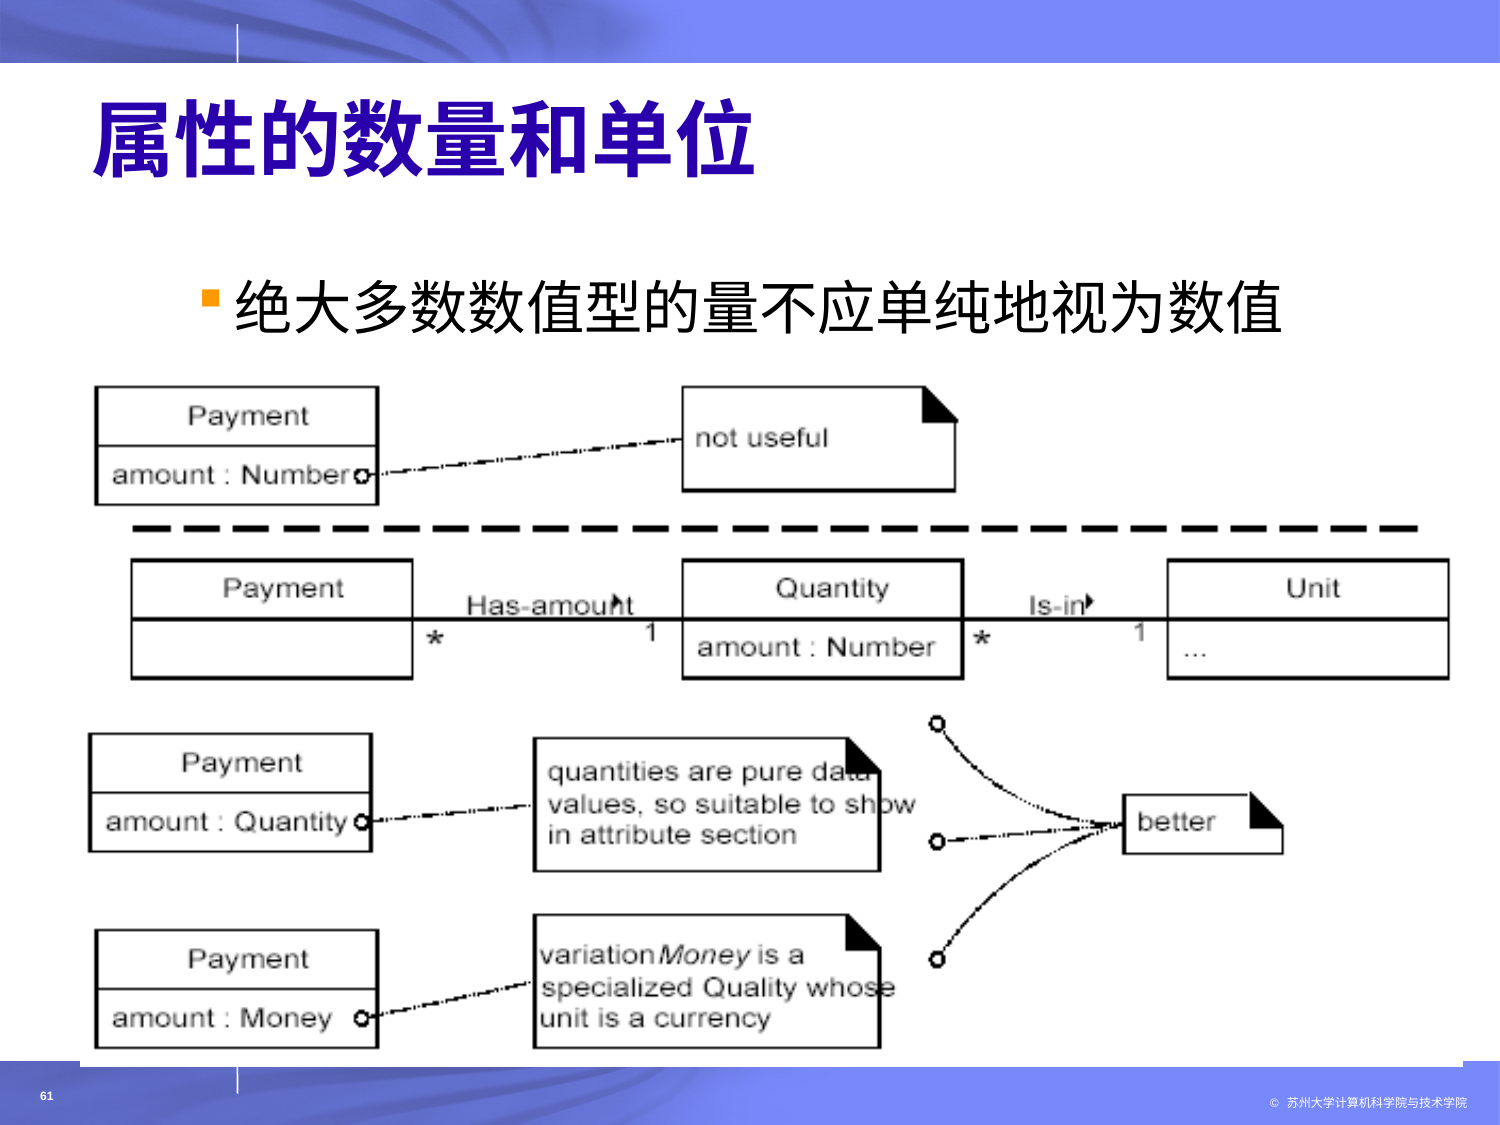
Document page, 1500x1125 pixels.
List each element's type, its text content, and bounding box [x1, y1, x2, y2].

picture [0, 0, 1500, 63]
picture [0, 369, 1500, 1125]
slide_number 61 [25, 1066, 191, 1120]
title 属性的数量和单位 [76, 91, 1430, 210]
list 绝大多数数值型的量不应单纯地视为数值 [182, 263, 1388, 368]
